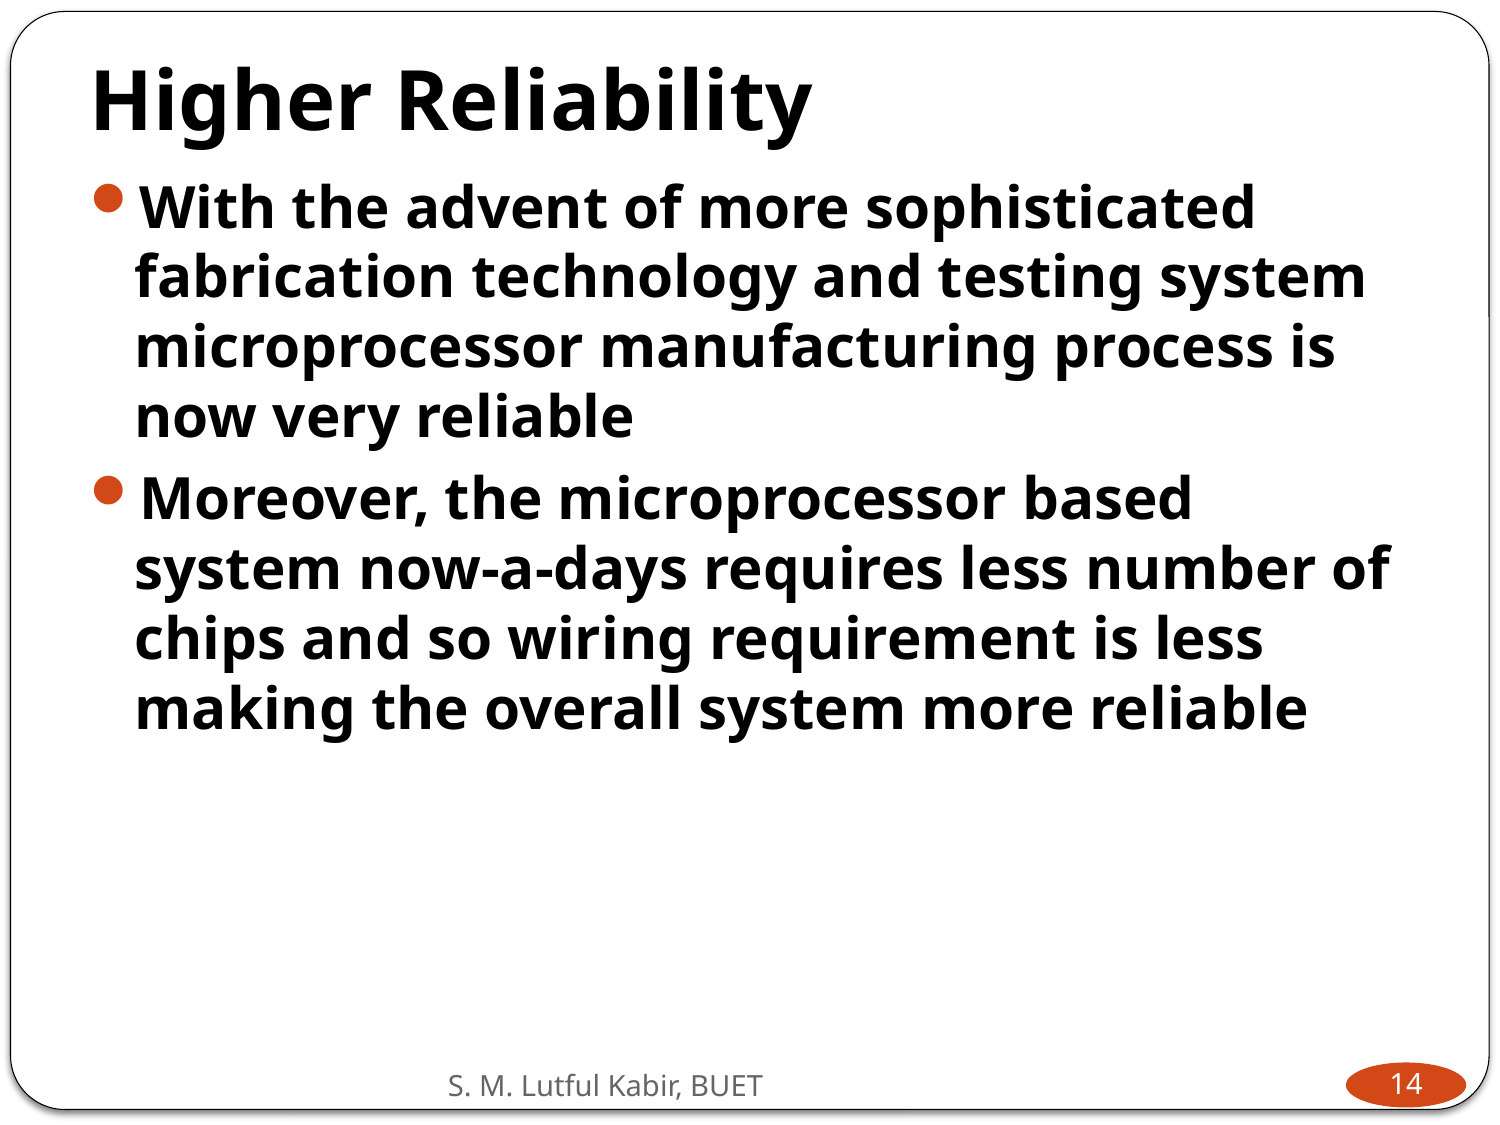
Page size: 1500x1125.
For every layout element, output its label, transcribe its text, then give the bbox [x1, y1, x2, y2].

list With the advent of more sophisticated fabrication technology and testing system microprocessor manufacturing process is now very reliable Moreover, the microprocessor based system now-a-days requires less number of chips and so wiring requirement is less making the overall system more reliable [75, 162, 1425, 1050]
title Higher Reliability [75, 25, 1425, 162]
footer S. M. Lutful Kabir, BUET [433, 1062, 1337, 1108]
slide_number 14 [1345, 1062, 1467, 1108]
